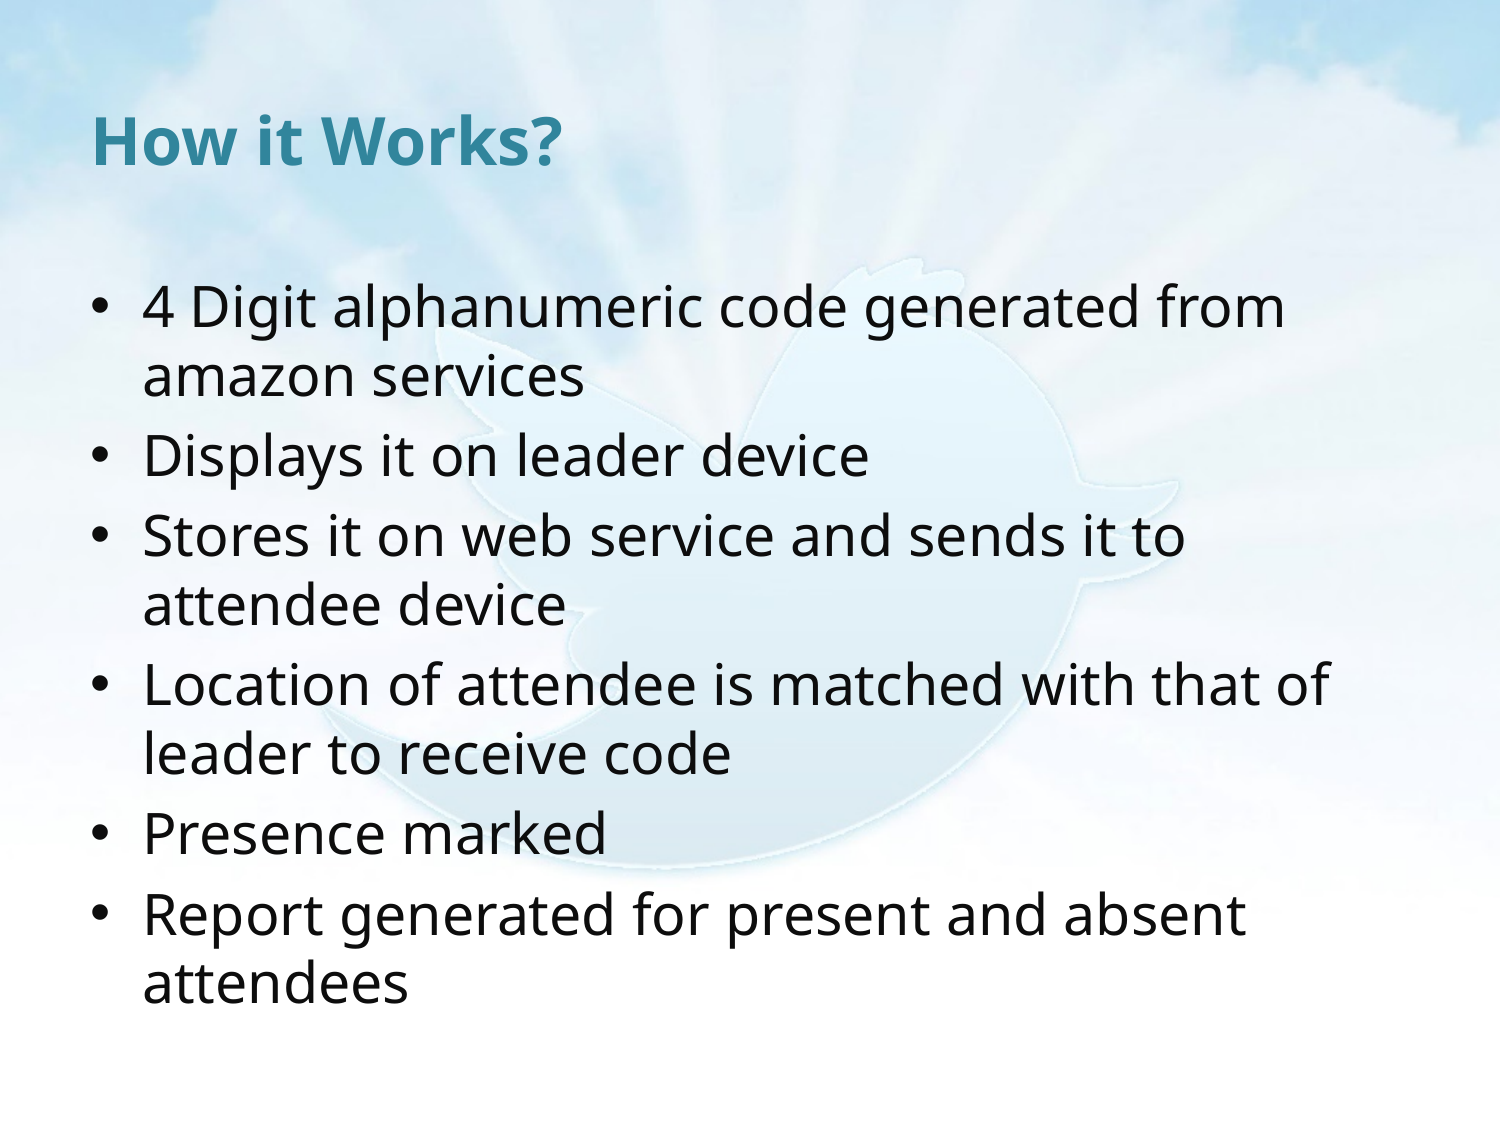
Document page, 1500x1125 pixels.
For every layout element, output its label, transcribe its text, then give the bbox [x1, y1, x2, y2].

title How it Works? [75, 45, 1425, 233]
picture [0, 0, 1500, 1125]
list 4 Digit alphanumeric code generated from amazon services Displays it on leader device Stores it on web service and sends it to attendee device Location of attendee is matched with that of leader to receive code Presence marked Report generated for present and absent attendees [75, 262, 1425, 1025]
